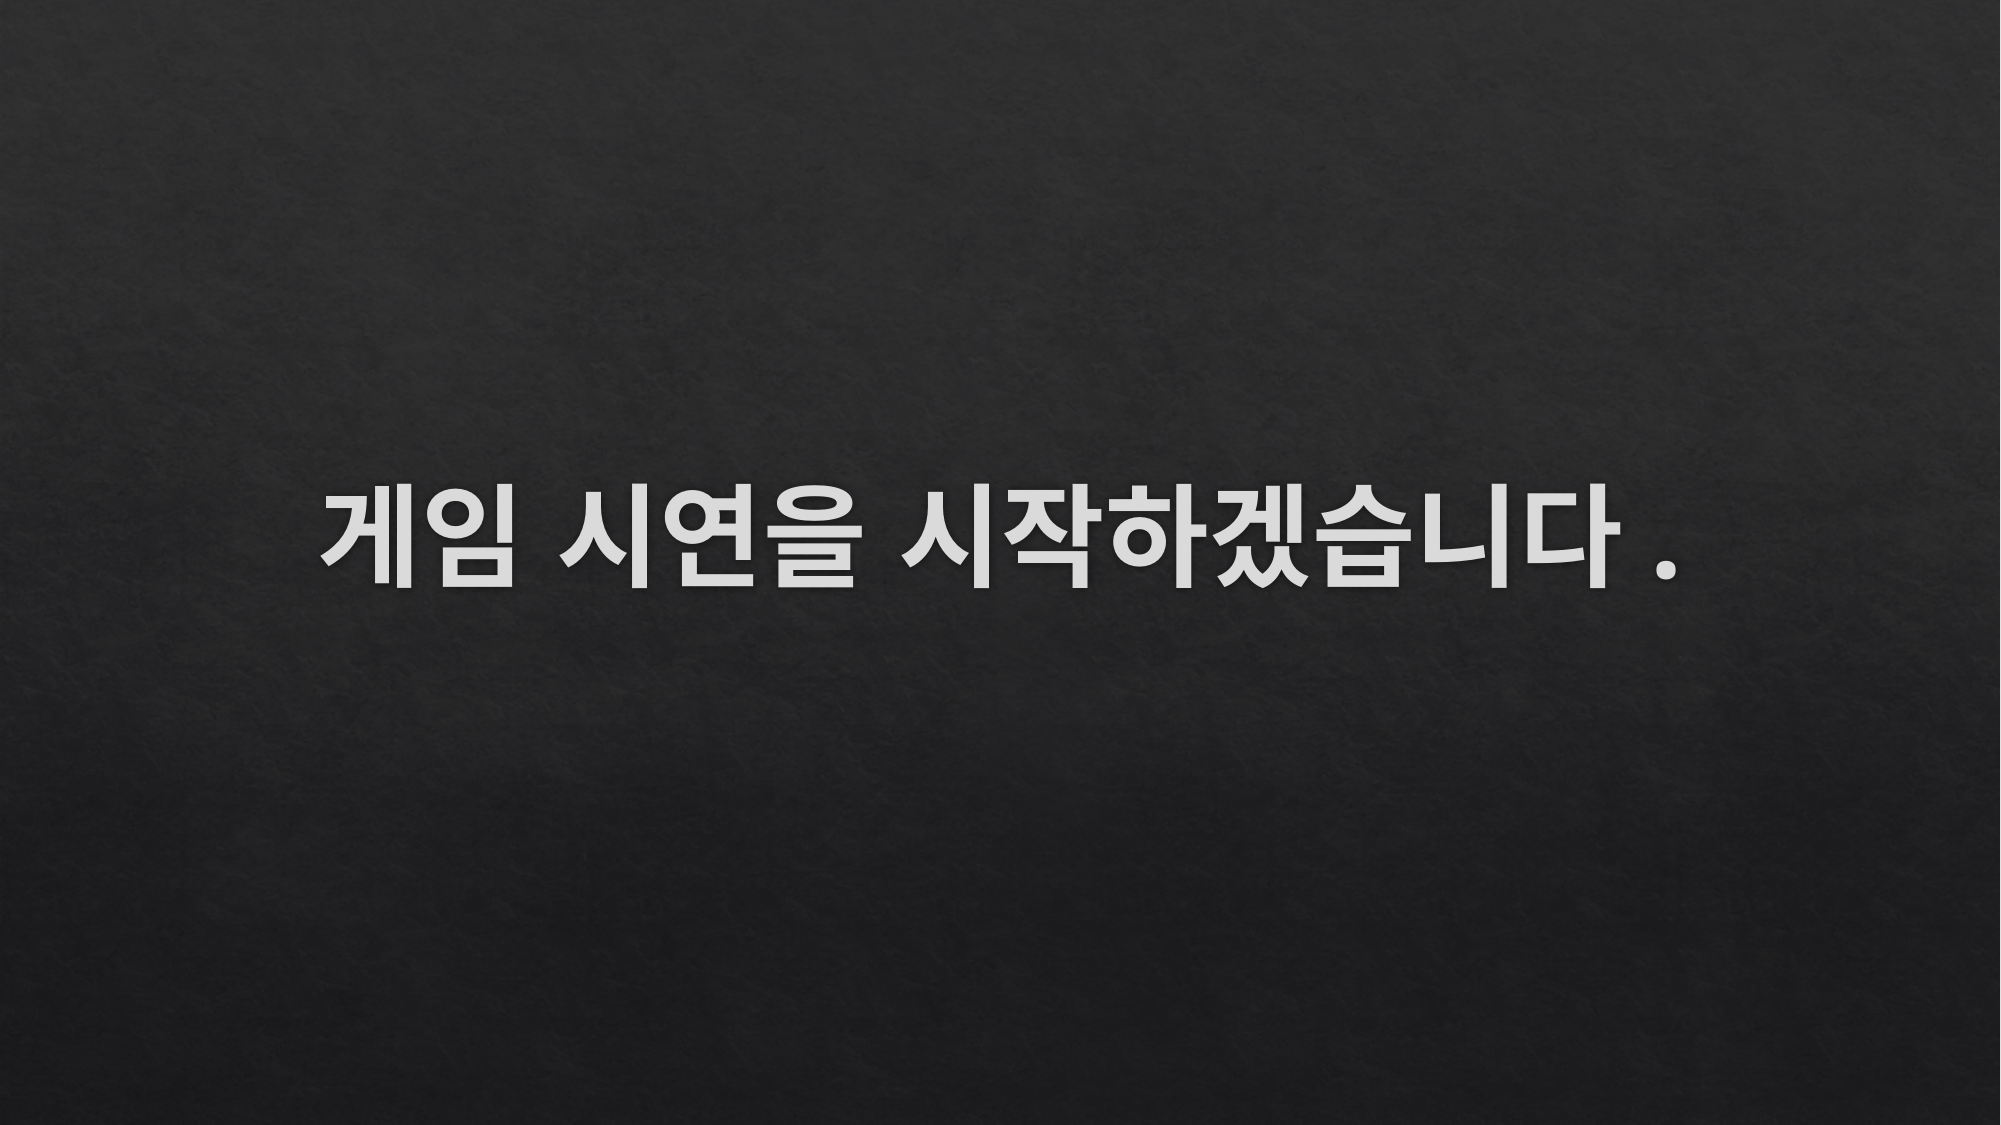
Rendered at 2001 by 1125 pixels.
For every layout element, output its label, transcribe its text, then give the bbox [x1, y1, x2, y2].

title 게임 시연을 시작하겠습니다. [0, 453, 2000, 613]
